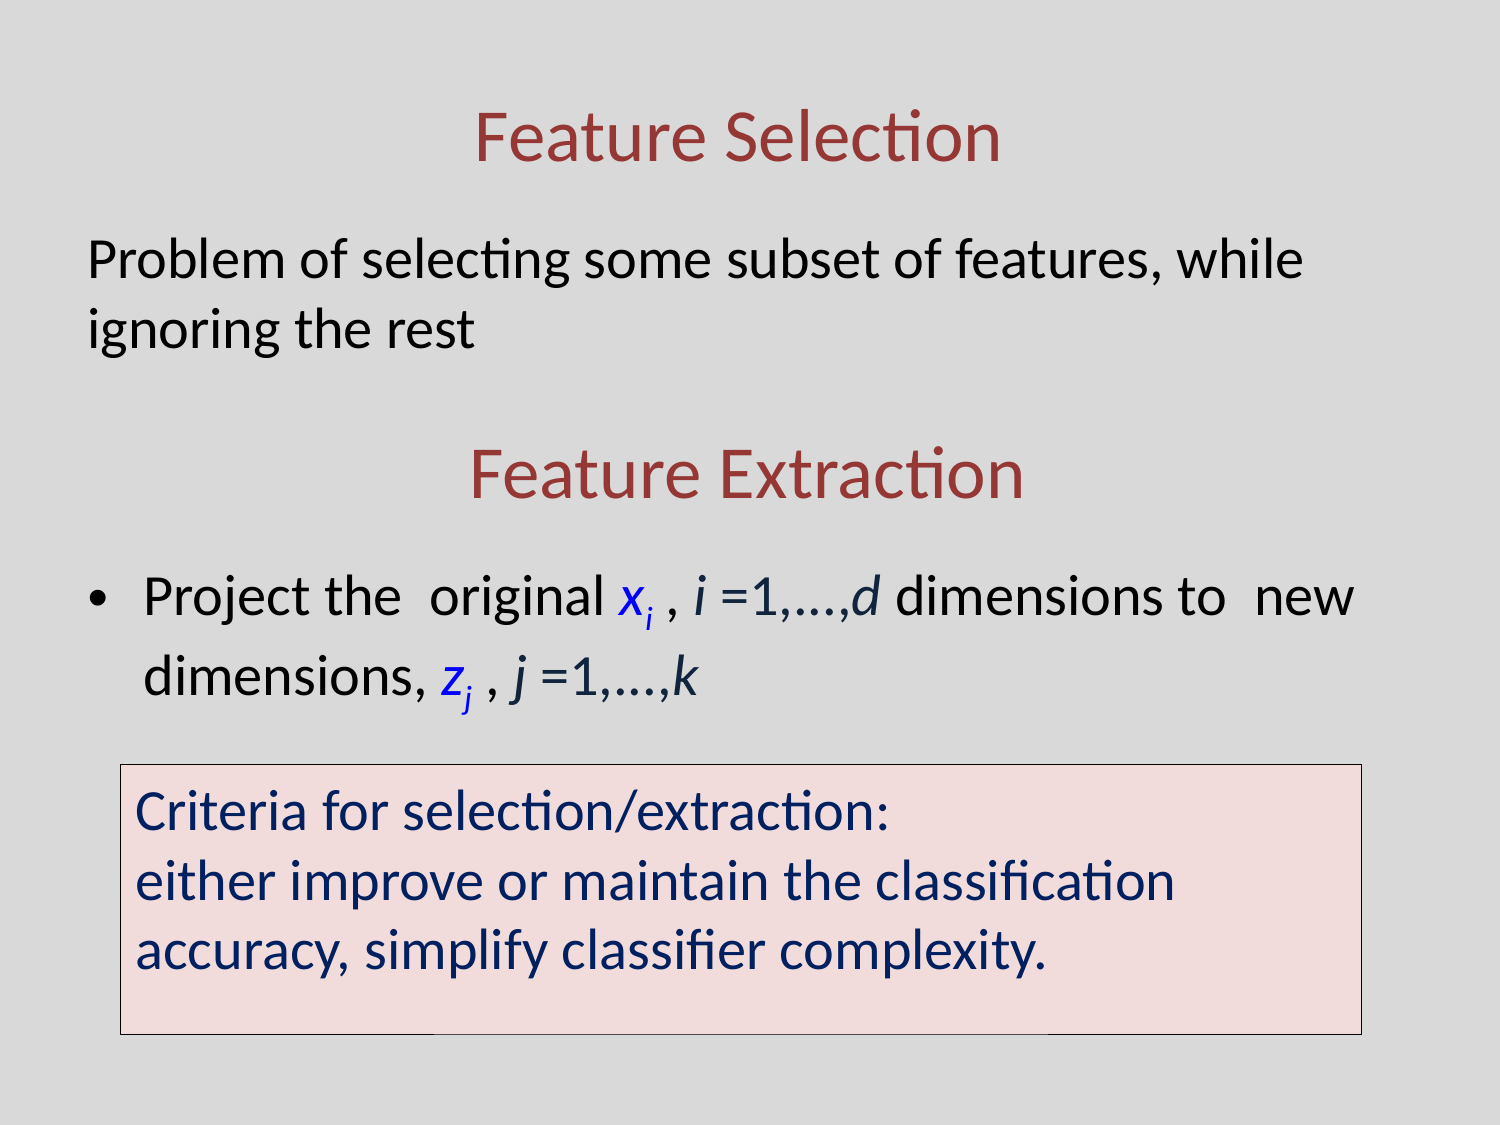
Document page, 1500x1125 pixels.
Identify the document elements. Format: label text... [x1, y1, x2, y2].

title Feature Selection [64, 50, 1415, 213]
list Problem of selecting some subset of features, while ignoring the rest [72, 212, 1423, 387]
text_box Criteria for selection/extraction: either improve or maintain the classification accuracy, simplify classifier complexity. [120, 764, 1362, 1034]
text_box Feature Extraction [72, 387, 1423, 550]
